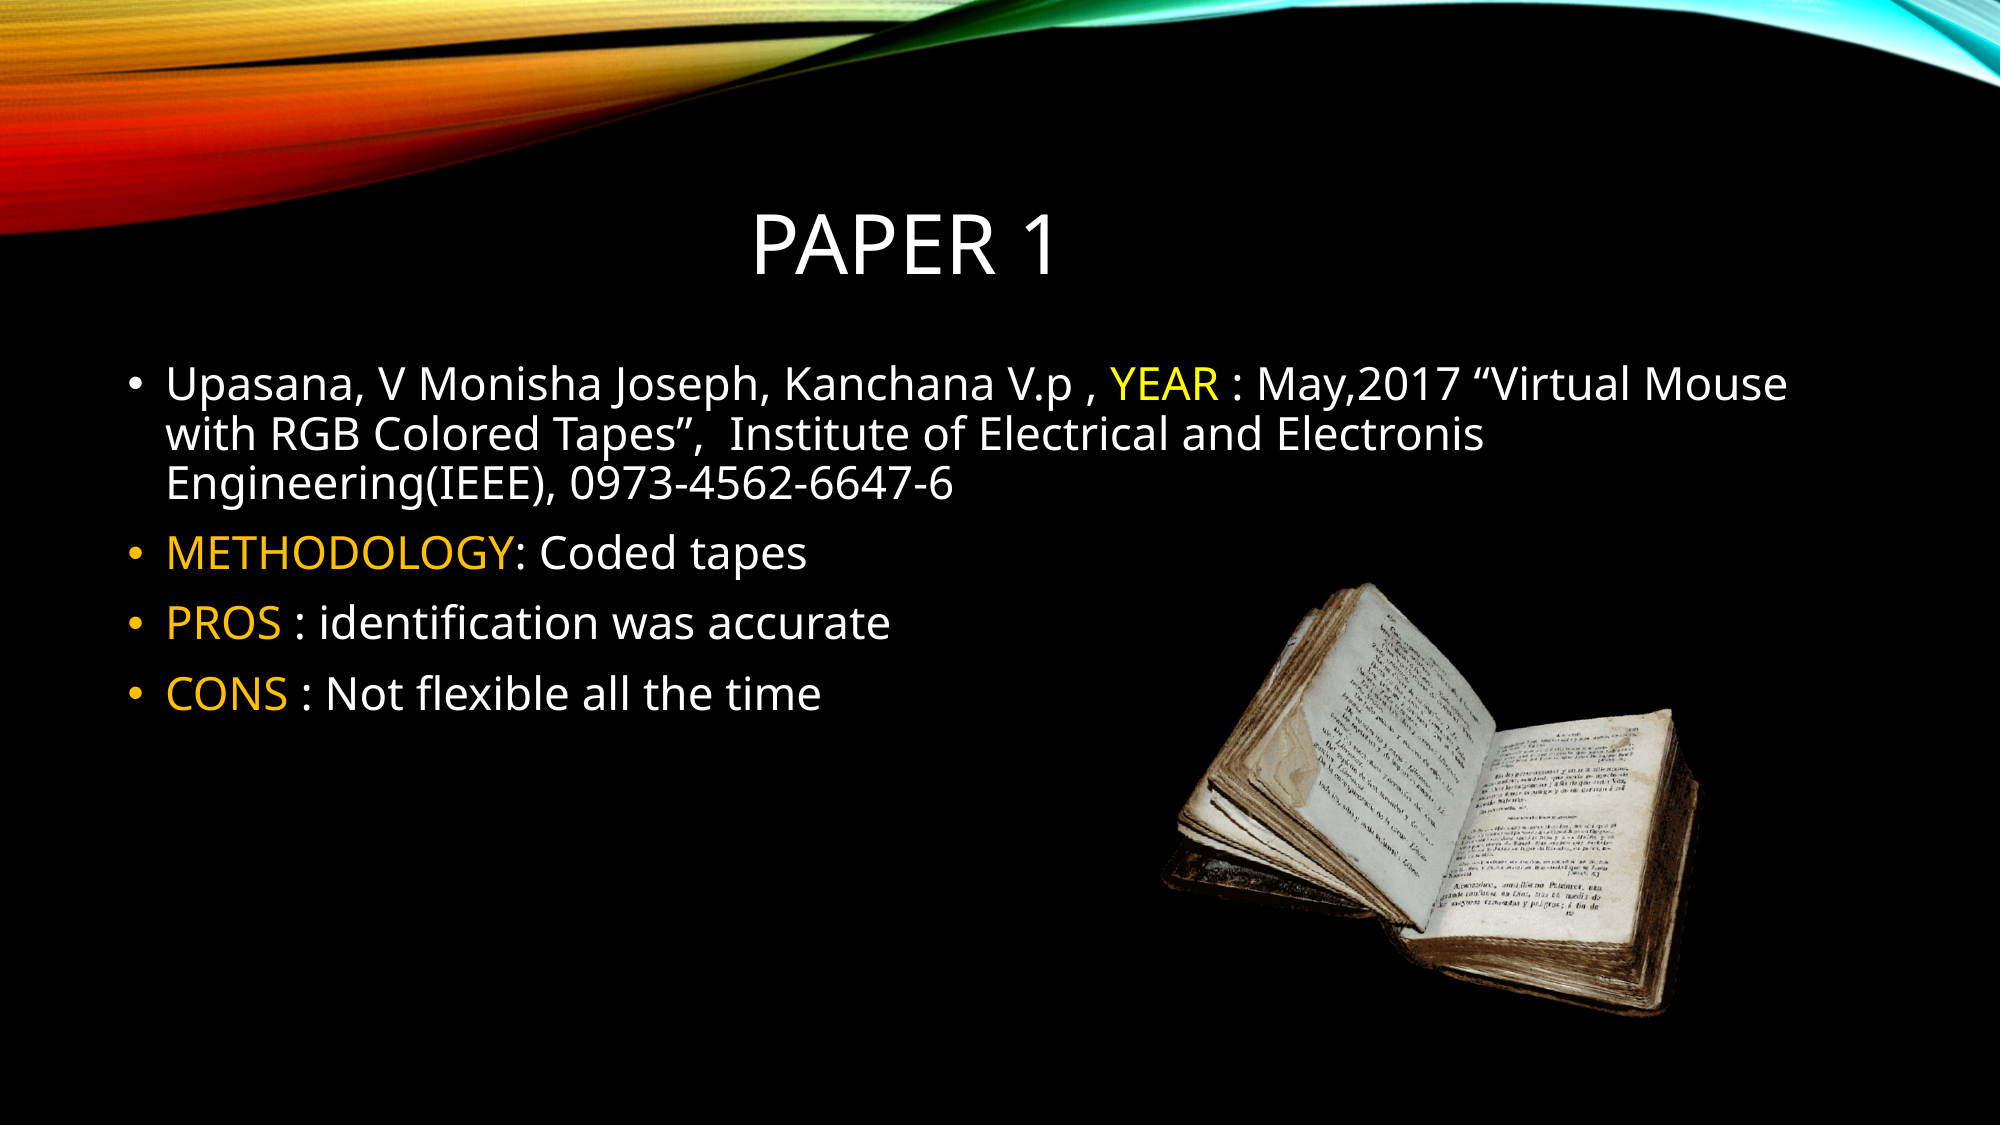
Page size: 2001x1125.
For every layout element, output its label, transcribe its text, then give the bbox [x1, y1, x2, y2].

list Upasana, V Monisha Joseph, Kanchana V.p , YEAR : May,2017 “Virtual Mouse with RGB Colored Tapes”, Institute of Electrical and Electronis Engineering(IEEE), 0973-4562-6647-6 METHODOLOGY: Coded tapes PROS : identification was accurate CONS : Not flexible all the time [112, 353, 1888, 1014]
picture [1125, 471, 1776, 1108]
picture [0, 0, 2000, 237]
title PAPER 1 [201, 141, 1615, 353]
